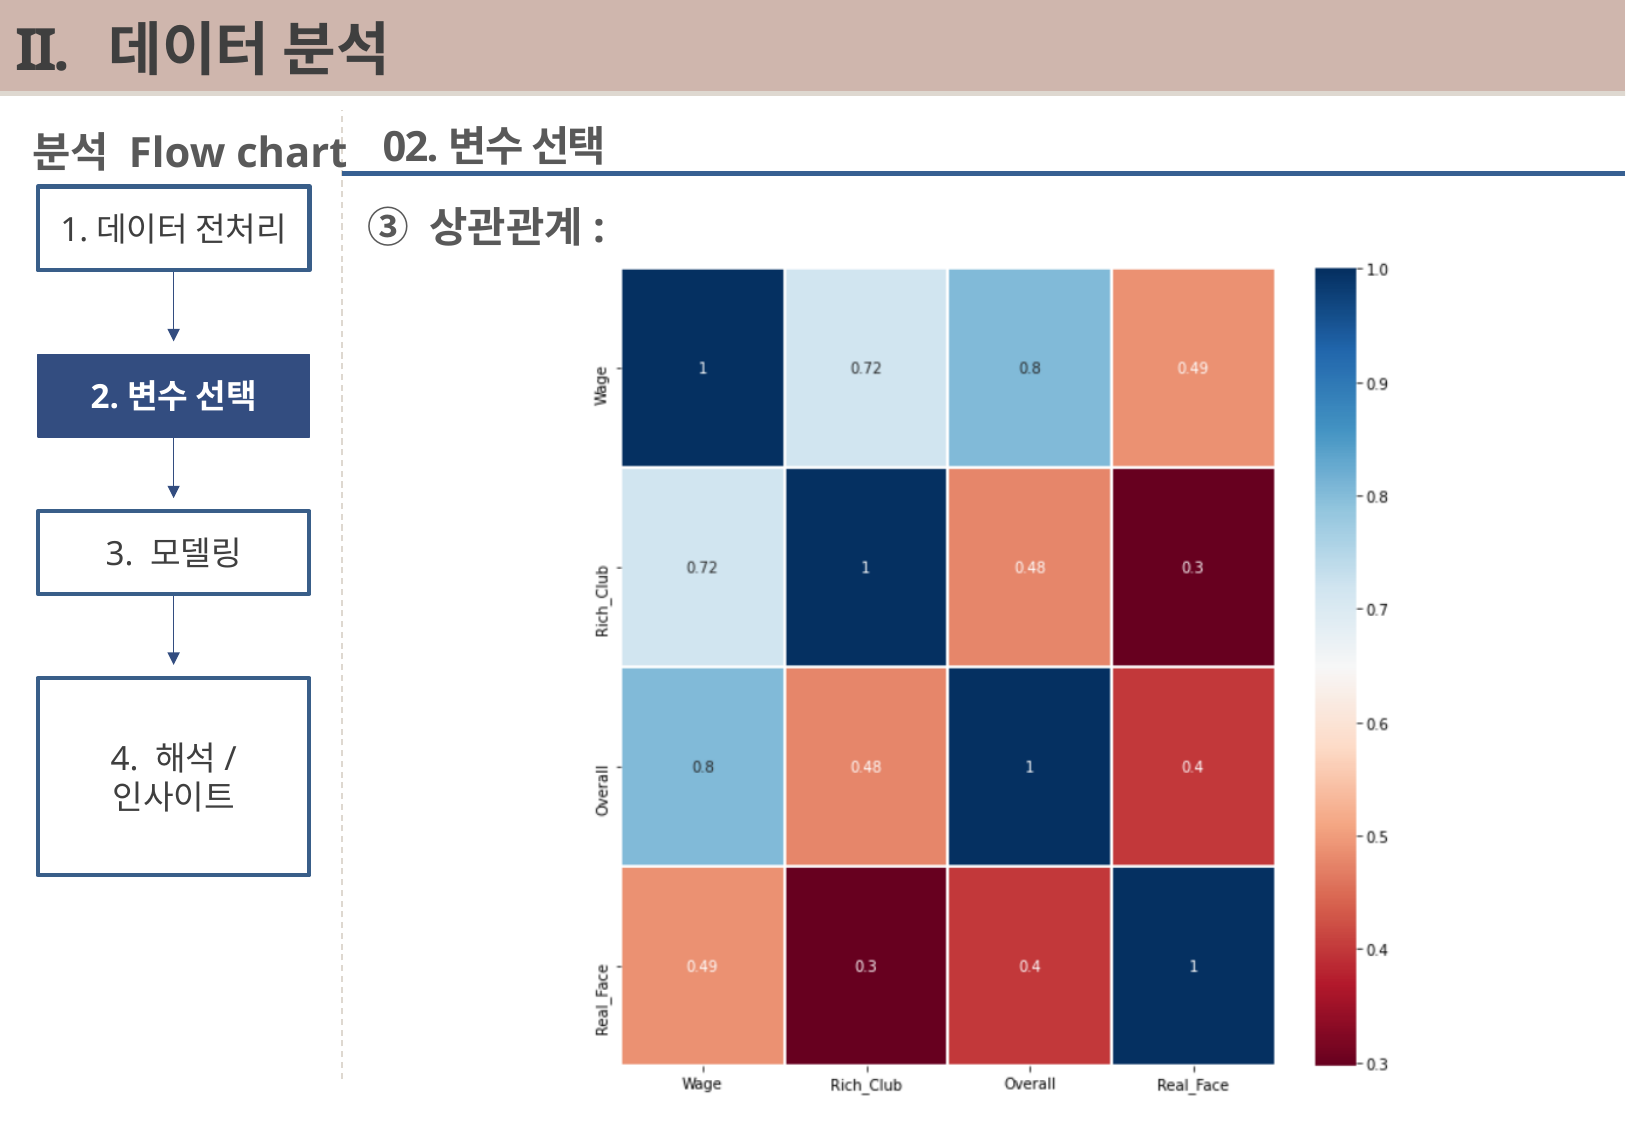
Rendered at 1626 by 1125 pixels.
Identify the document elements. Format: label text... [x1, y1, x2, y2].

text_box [341, 102, 1625, 187]
title 데이터 분석 [0, 0, 695, 93]
text_box 분석 Flow chart ③ 상관관계: [0, 93, 1625, 709]
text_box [37, 186, 310, 876]
picture [575, 257, 1427, 1106]
